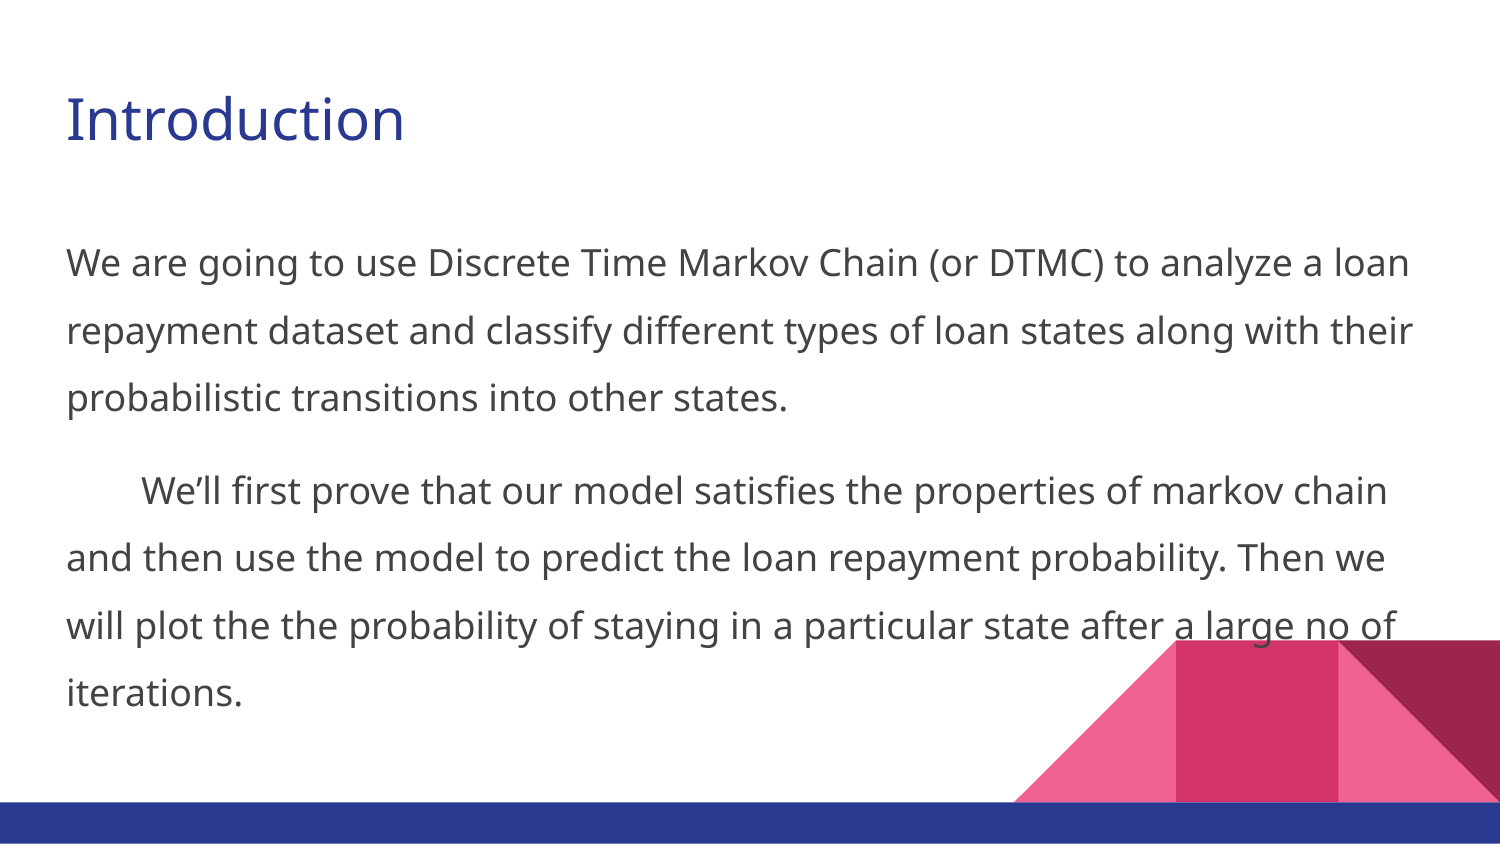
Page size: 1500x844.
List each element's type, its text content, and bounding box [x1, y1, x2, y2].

title Introduction [51, 67, 1449, 167]
list We are going to use Discrete Time Markov Chain (or DTMC) to analyze a loan repayment dataset and classify different types of loan states along with their probabilistic transitions into other states. We’ll first prove that our model satisfies the properties of markov chain and then use the model to predict the loan repayment probability. Then we will plot the the probability of staying in a particular state after a large no of iterations. [51, 201, 1449, 750]
